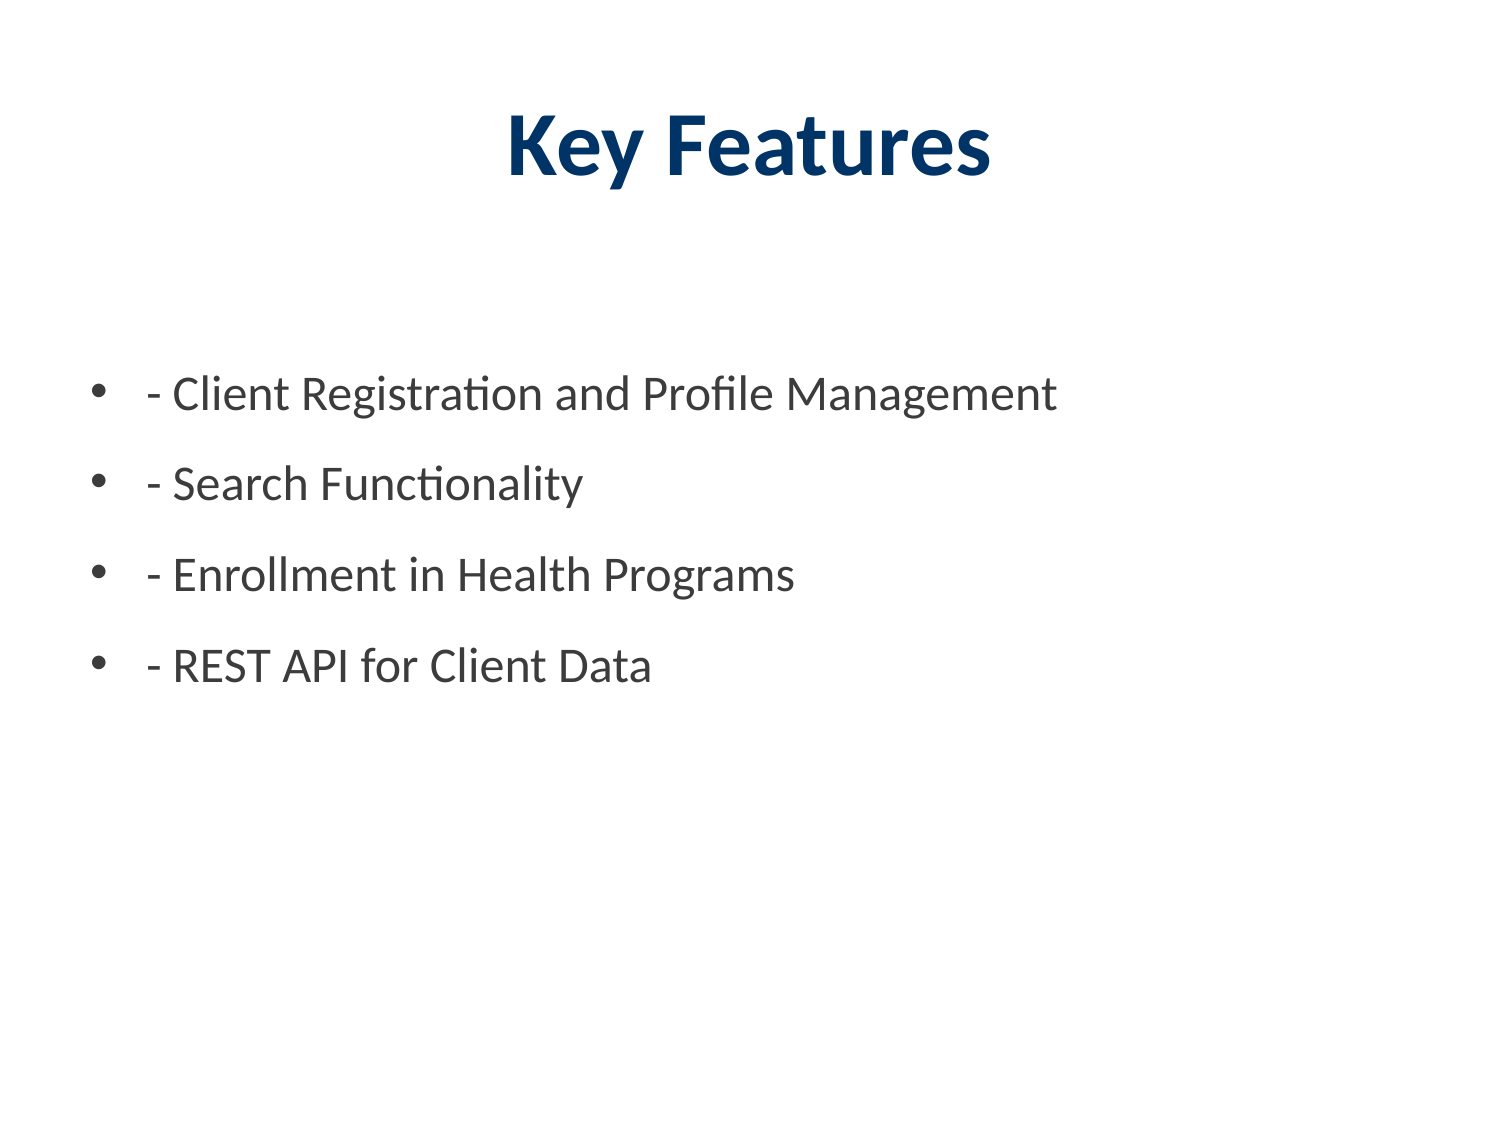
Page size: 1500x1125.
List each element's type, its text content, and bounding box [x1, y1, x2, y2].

list - Client Registration and Profile Management - Search Functionality - Enrollment in Health Programs - REST API for Client Data [75, 262, 1425, 1005]
title Key Features [75, 45, 1425, 233]
